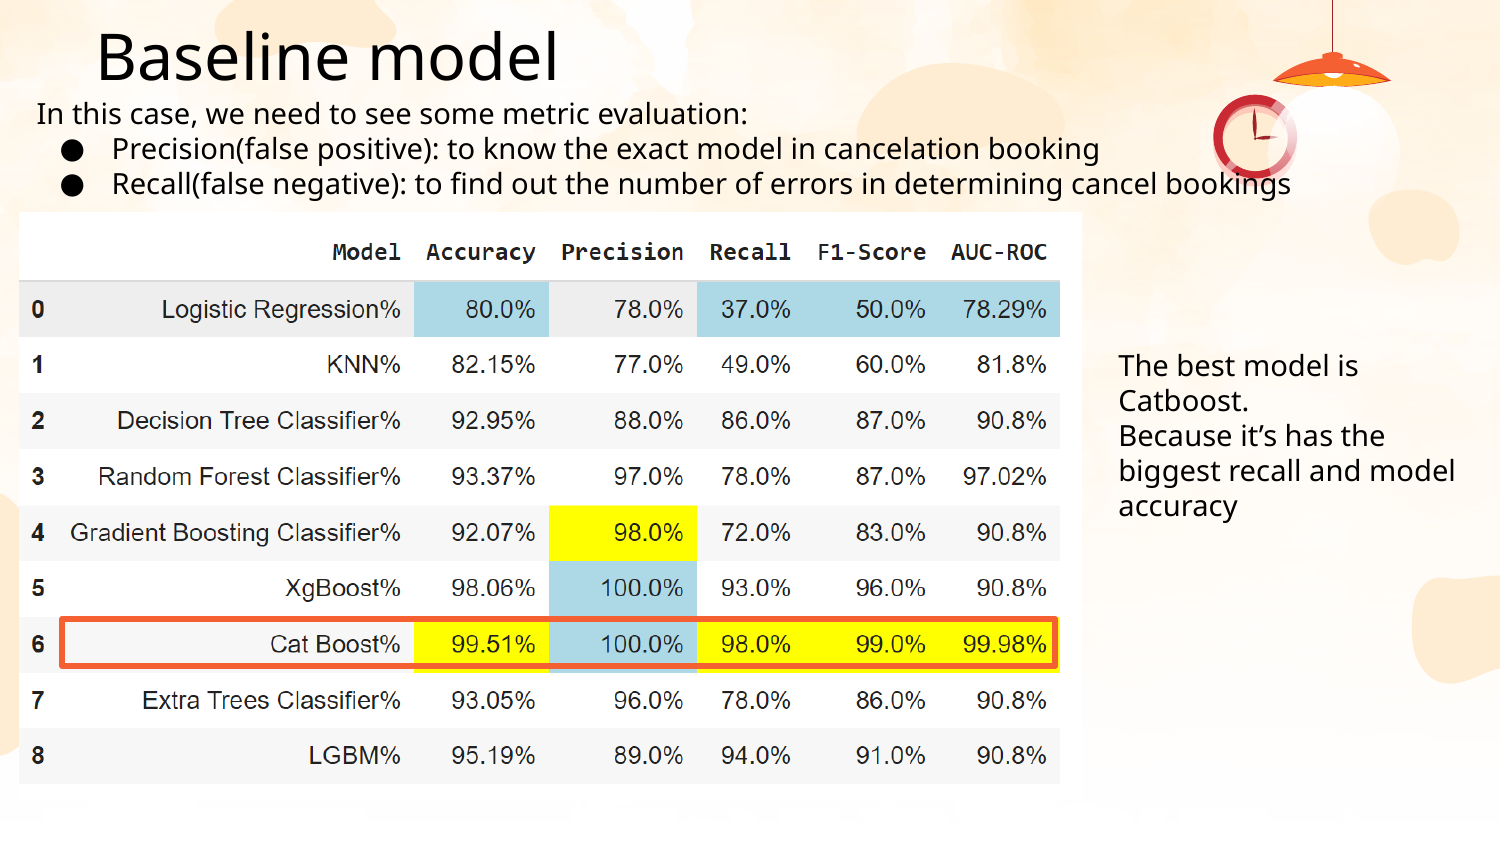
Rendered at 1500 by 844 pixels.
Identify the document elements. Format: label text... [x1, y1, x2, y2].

text_box The best model is Catboost. Because it’s has the biggest recall and model accuracy [1103, 332, 1500, 538]
title Baseline model [80, 1, 1345, 80]
text_box In this case, we need to see some metric evaluation: Precision(false positive): to know the exact model in cancelation booking Recall(false negative): to find out the number of errors in determining cancel bookings [21, 80, 1463, 215]
picture [19, 212, 1082, 801]
